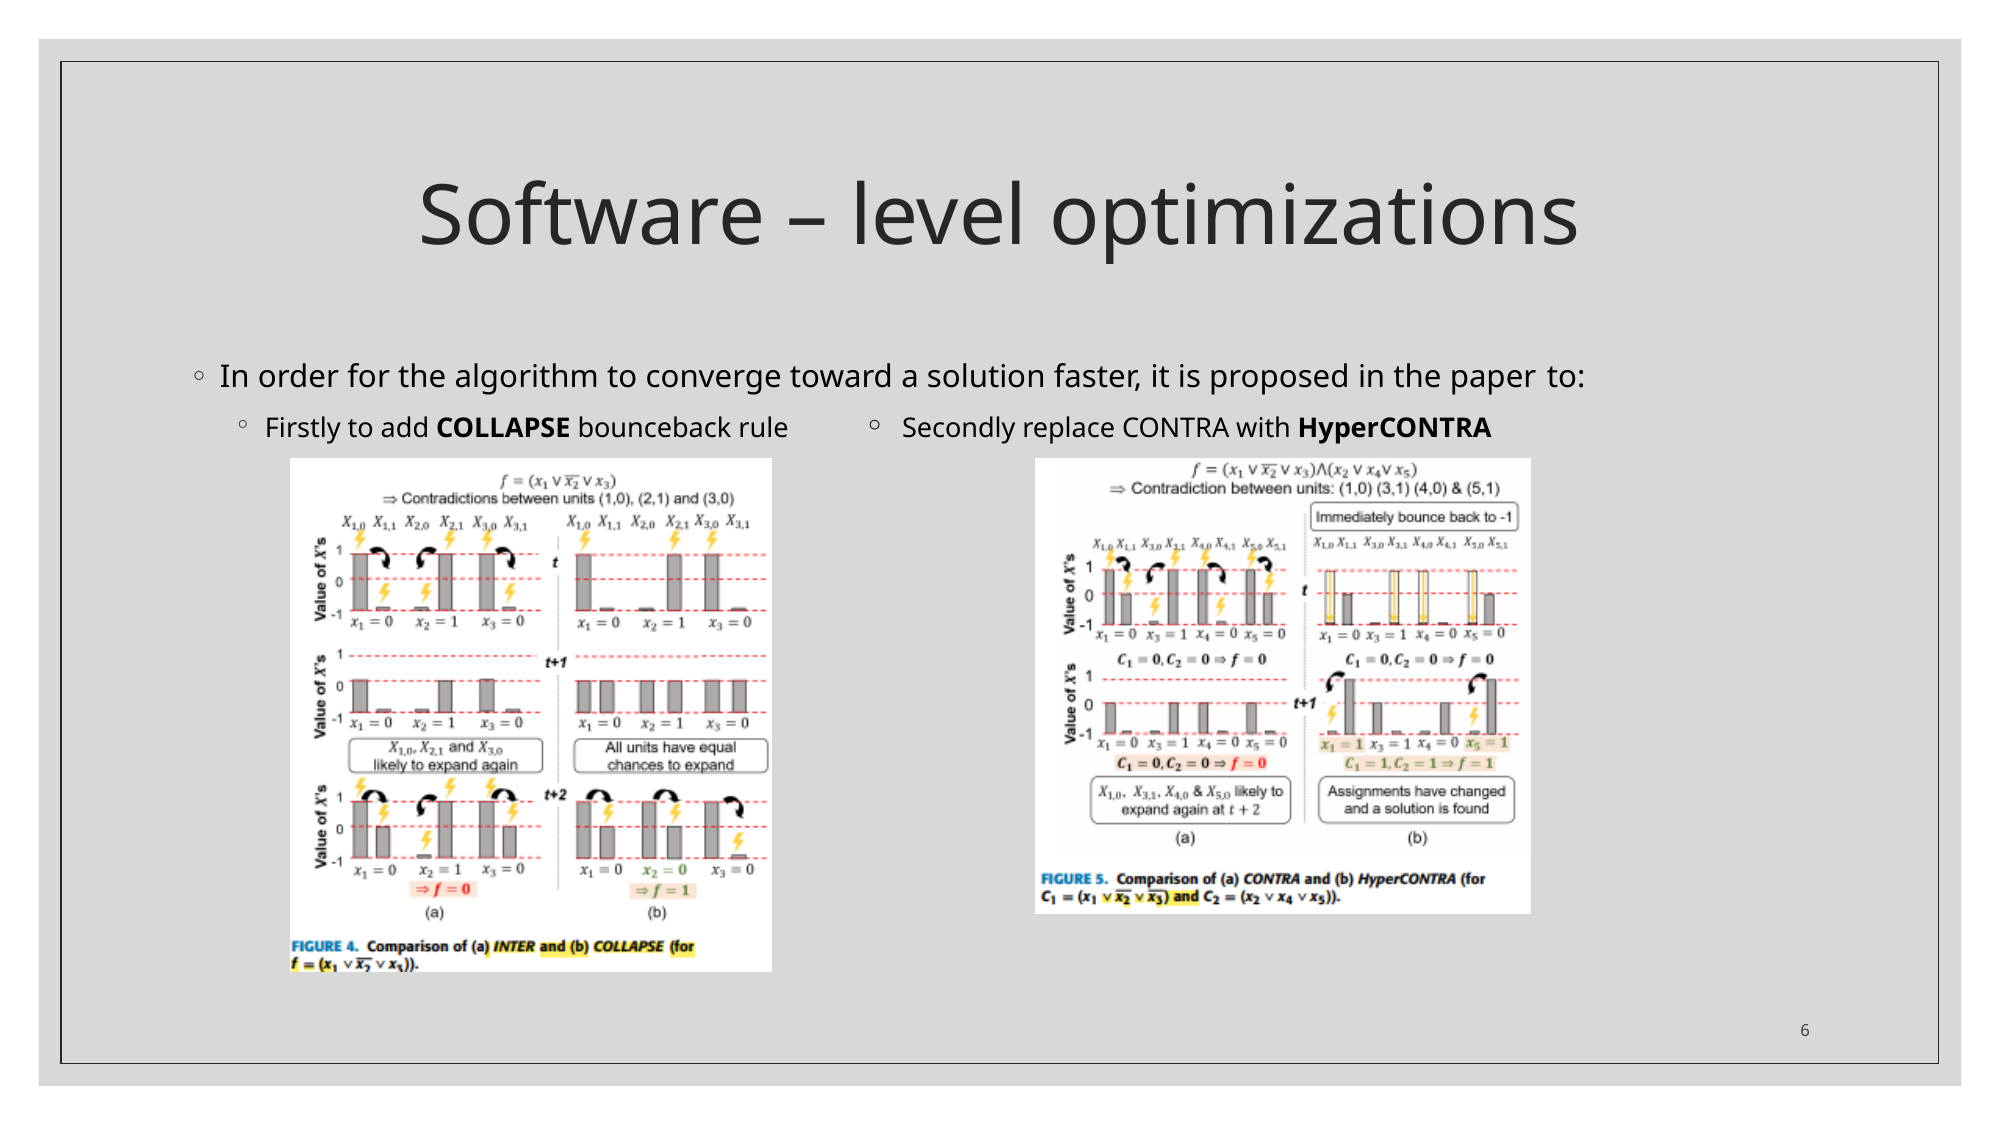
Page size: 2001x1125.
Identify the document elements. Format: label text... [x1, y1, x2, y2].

picture [289, 458, 772, 972]
slide_number 6 [1687, 990, 1825, 1050]
title Software – level optimizations [174, 105, 1825, 331]
list In order for the algorithm to converge toward a solution faster, it is proposed in the paper to: Firstly to add COLLAPSE bounceback rule ◦ Secondly replace CONTRA with HyperCONTRA [174, 345, 1825, 977]
picture [1035, 458, 1531, 914]
